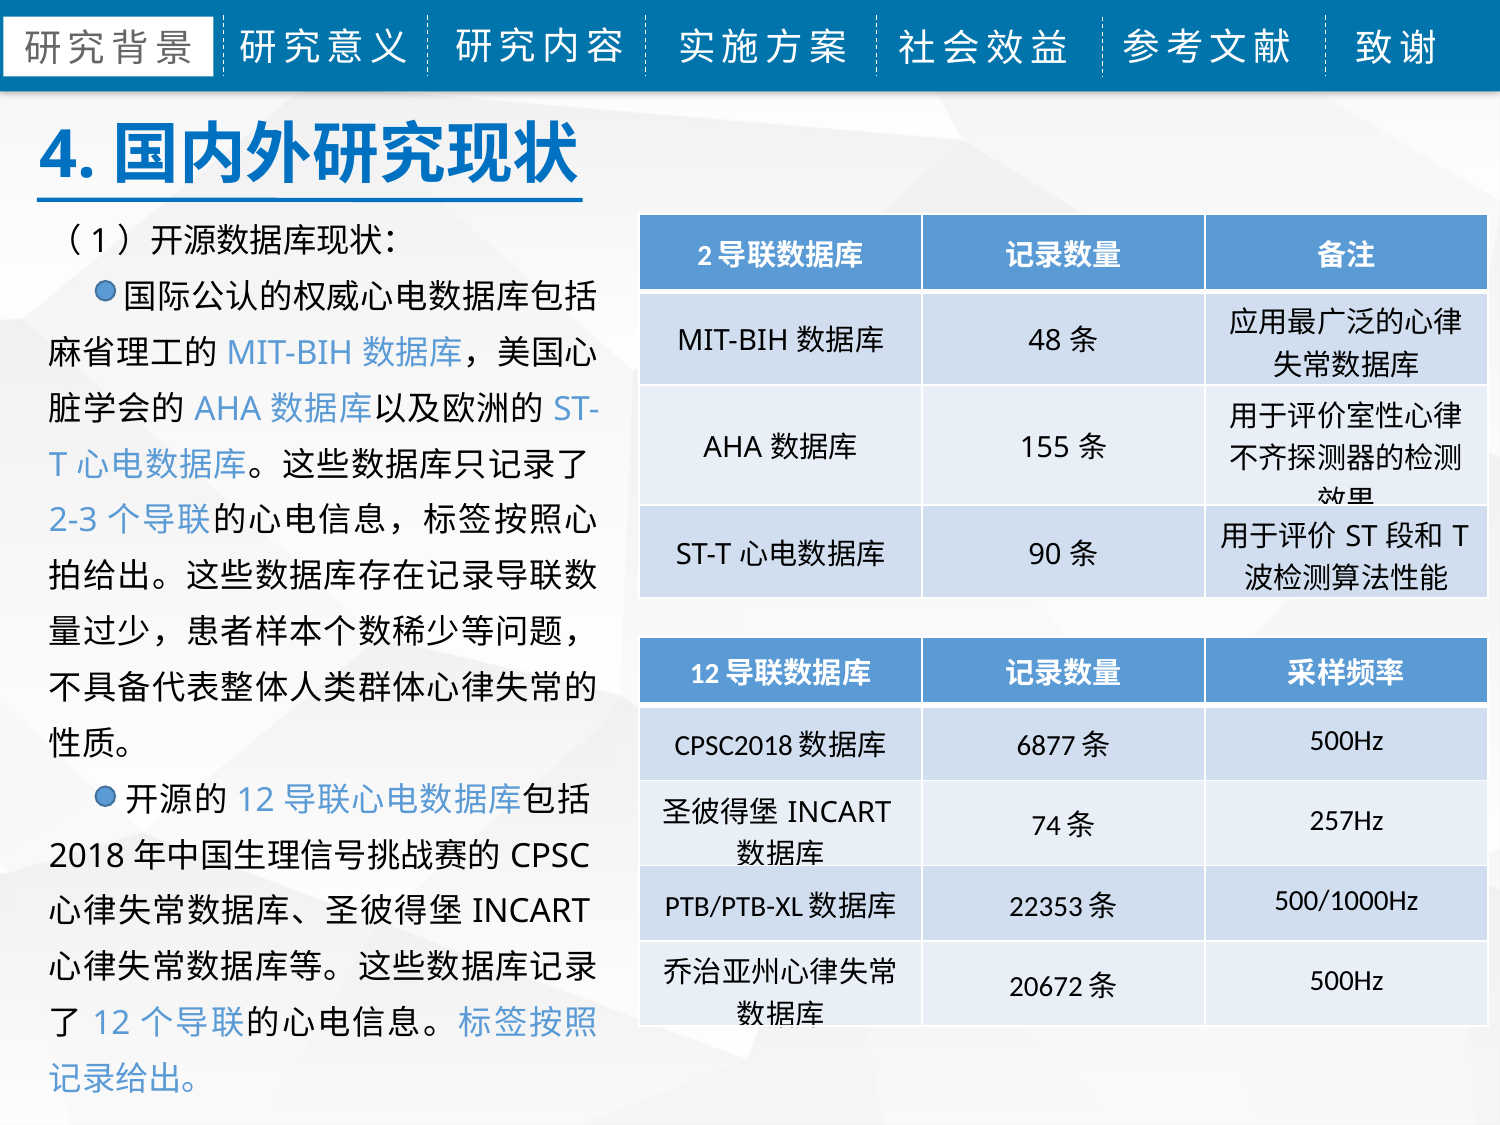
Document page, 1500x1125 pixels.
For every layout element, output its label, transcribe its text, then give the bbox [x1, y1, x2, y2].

table_cell 500/1000Hz [1206, 866, 1487, 940]
table_cell CPSC2018数据库 [640, 708, 921, 780]
text_box [94, 785, 117, 808]
table_cell MIT-BIH数据库 [640, 294, 921, 384]
table_header 2导联数据库 [640, 215, 921, 289]
table_cell ST-T心电数据库 [640, 506, 921, 597]
table_header 采样频率 [1206, 638, 1487, 702]
table_cell 20672条 [923, 942, 1204, 1025]
text_box 研究背景 [3, 16, 214, 77]
table_header 记录数量 [923, 215, 1204, 289]
table_cell 90条 [923, 506, 1204, 597]
table_header 备注 [1206, 215, 1487, 289]
table_cell 48条 [923, 294, 1204, 384]
table_cell 155条 [923, 386, 1204, 504]
table_cell 6877条 [923, 708, 1204, 780]
table_cell 22353条 [923, 866, 1204, 940]
table_cell 应用最广泛的心律失常数据库 [1206, 294, 1487, 384]
table_cell 用于评价ST段和T波检测算法性能 [1206, 506, 1487, 597]
text_box 致谢 [1341, 16, 1471, 77]
table_cell PTB/PTB-XL数据库 [640, 866, 921, 940]
text_box 研究意义 [224, 15, 427, 76]
table_header 记录数量 [923, 638, 1204, 702]
table_cell 圣彼得堡INCART数据库 [640, 781, 921, 865]
text_box 社会效益 [884, 16, 1097, 77]
text_box [0, 0, 1500, 92]
table_cell 500Hz [1206, 942, 1487, 1025]
table_cell AHA数据库 [640, 386, 921, 504]
table_header 12导联数据库 [640, 638, 921, 702]
picture [0, 92, 1500, 1125]
text_box 研究意义 [428, 15, 437, 76]
table_cell 乔治亚州心律失常数据库 [640, 942, 921, 1025]
text_box 4.国内外研究现状 [24, 103, 595, 199]
text_box [94, 279, 117, 302]
text_box 研究内容 [440, 14, 653, 75]
text_box （1）开源数据库现状： 国际公认的权威心电数据库包括麻省理工的MIT-BIH数据库，美国心脏学会的AHA数据库以及欧洲的ST-T心电数据库。这些数据库只记录了2-3个导联的心电信息，标签按照心拍给出。这些数据库存在记录导联数量过少，患者样本个数稀少等问题，不具备代表整体人类群体心律失常的性质。 开源的12导联心电数据库包括2018年中国生理信号挑战赛的CPSC心律失常数据库、圣彼得堡INCART心律失常数据库等。这些数据库记录了12个导联的心电信息。标签按照记录给出。 [34, 211, 613, 1125]
table_cell 257Hz [1206, 781, 1487, 865]
text_box 参考文献 [1107, 15, 1321, 76]
table_cell 用于评价室性心律不齐探测器的检测效果 [1206, 386, 1487, 504]
text_box 实施方案 [663, 15, 876, 76]
table_cell 500Hz [1206, 708, 1487, 780]
table_cell 74条 [923, 781, 1204, 865]
